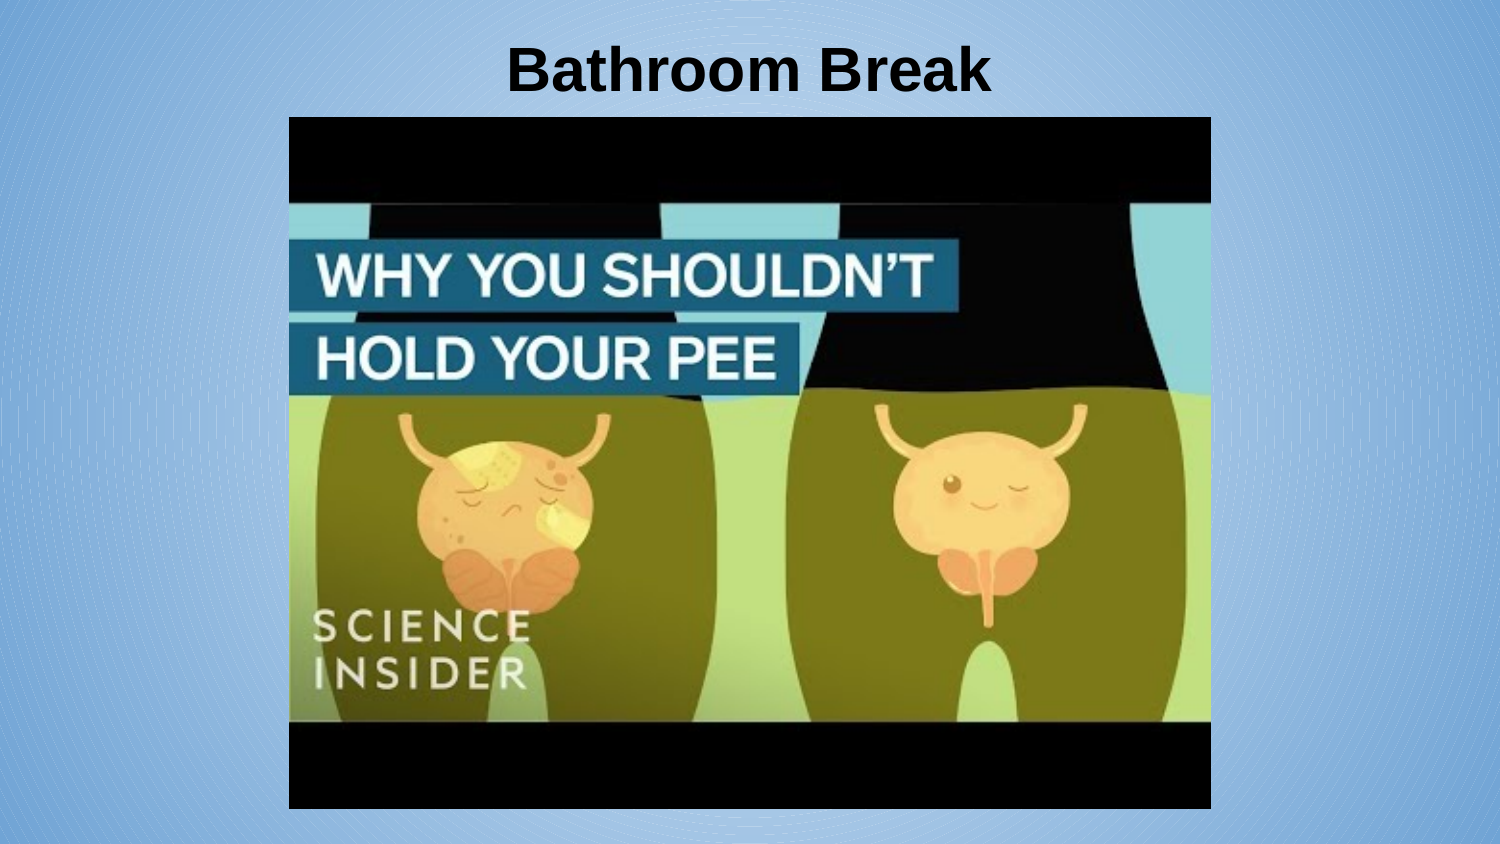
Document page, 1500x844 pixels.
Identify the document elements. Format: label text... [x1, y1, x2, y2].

picture [289, 117, 1211, 809]
text_box Bathroom Break [260, 14, 1240, 118]
